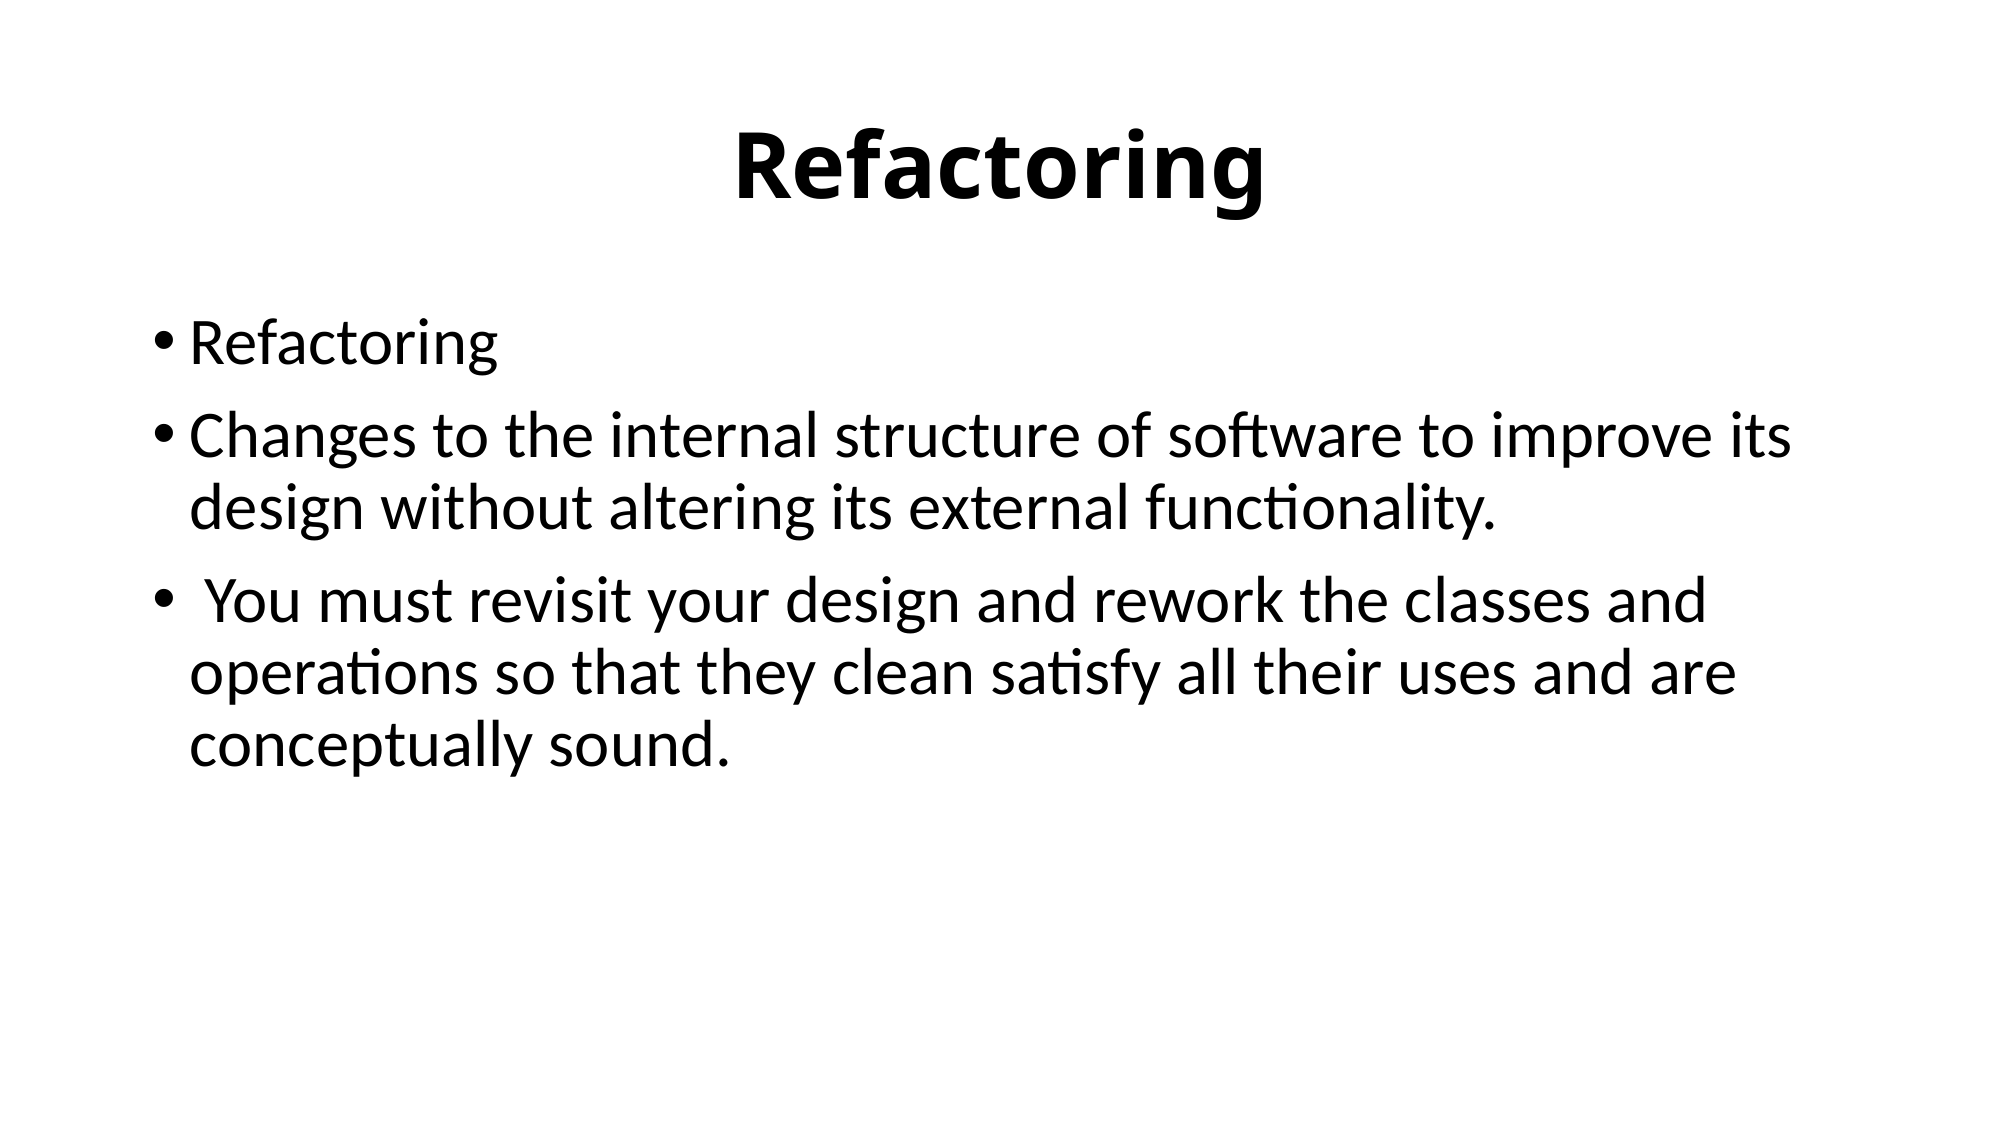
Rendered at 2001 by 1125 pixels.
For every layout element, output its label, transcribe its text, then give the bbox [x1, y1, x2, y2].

list Refactoring Changes to the internal structure of software to improve its design without altering its external functionality. You must revisit your design and rework the classes and operations so that they clean satisfy all their uses and are conceptually sound. [137, 299, 1863, 1014]
title Refactoring [137, 59, 1863, 278]
